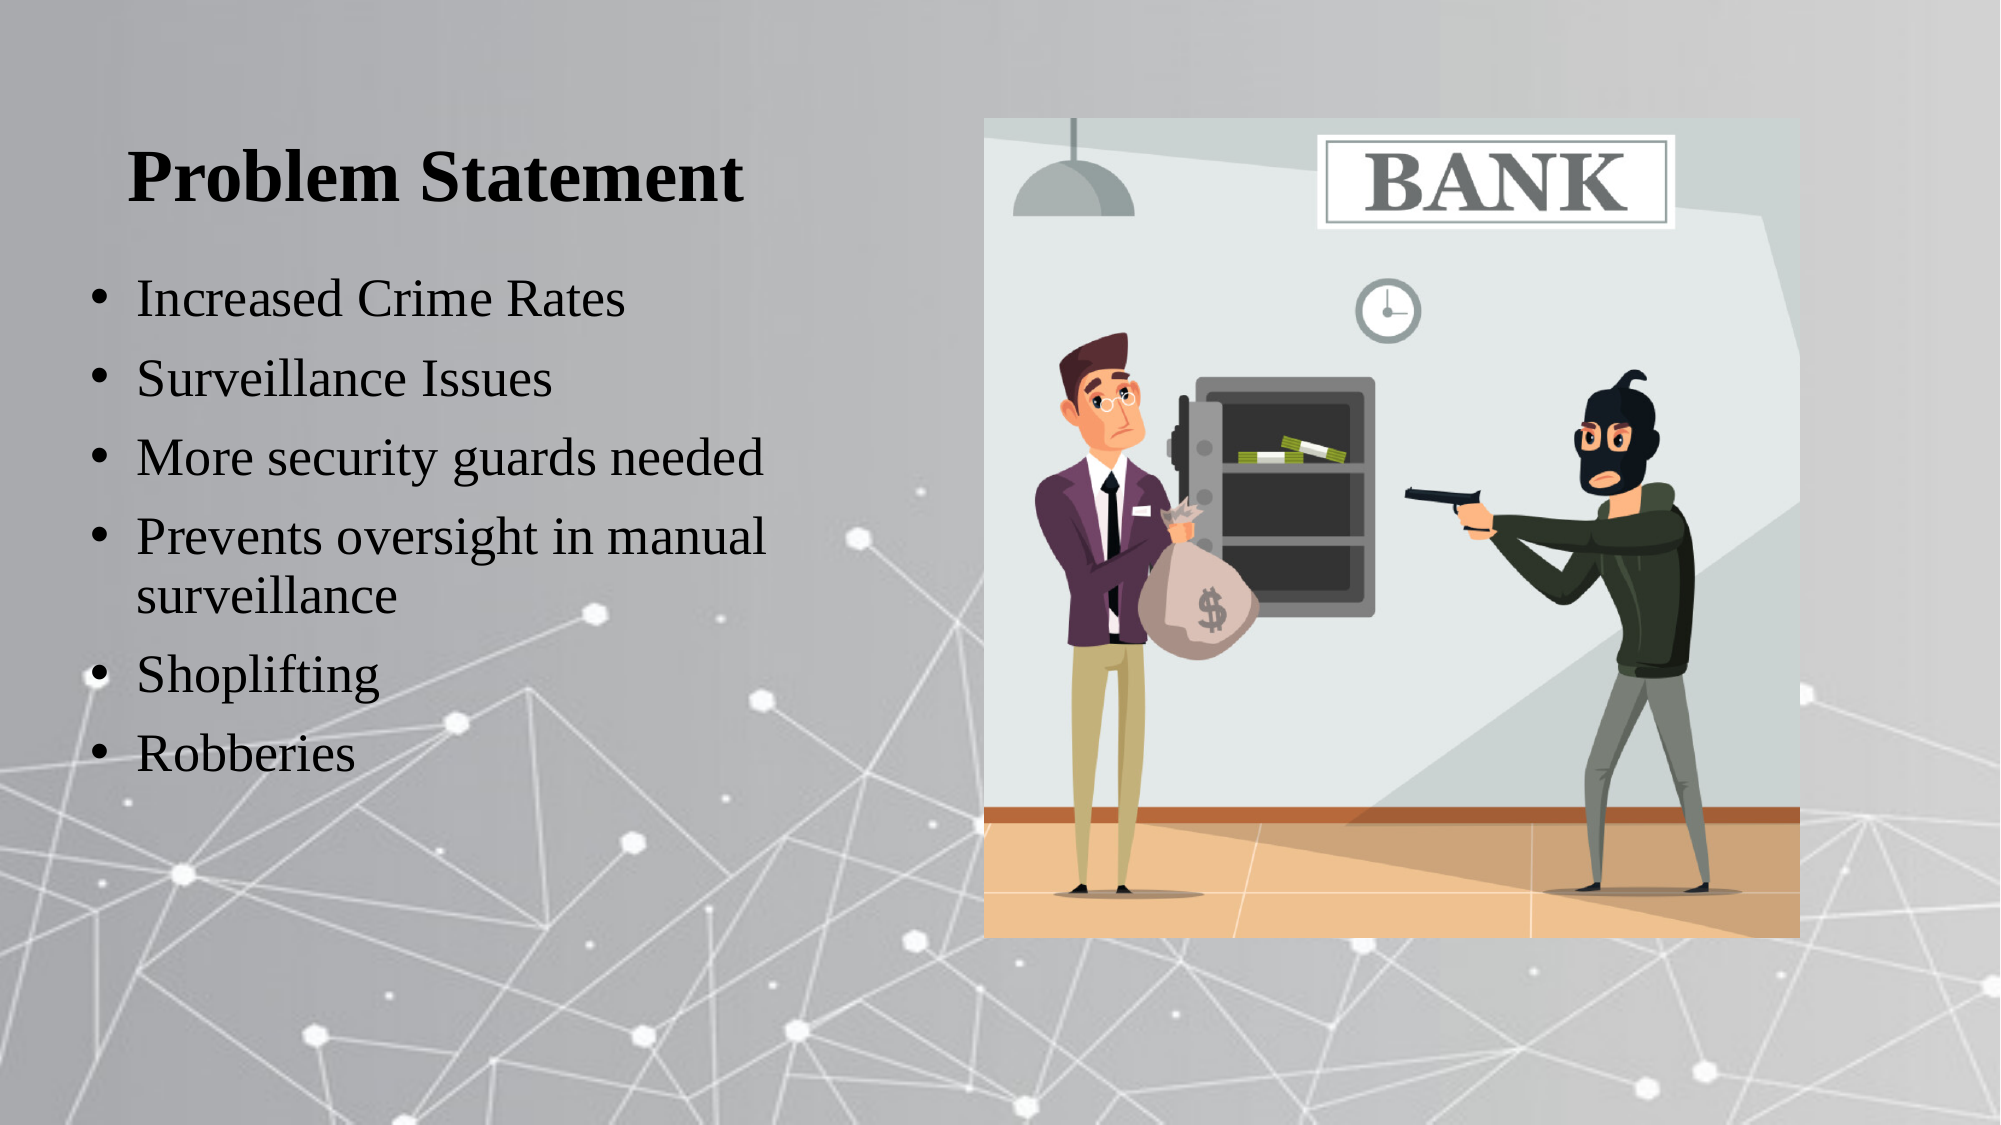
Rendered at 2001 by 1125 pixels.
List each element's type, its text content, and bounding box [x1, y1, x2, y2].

picture [0, 0, 2001, 1125]
list Increased Crime Rates Surveillance Issues More security guards needed Prevents oversight in manual surveillance Shoplifting Robberies [75, 262, 870, 1013]
title Problem Statement [112, 75, 900, 225]
